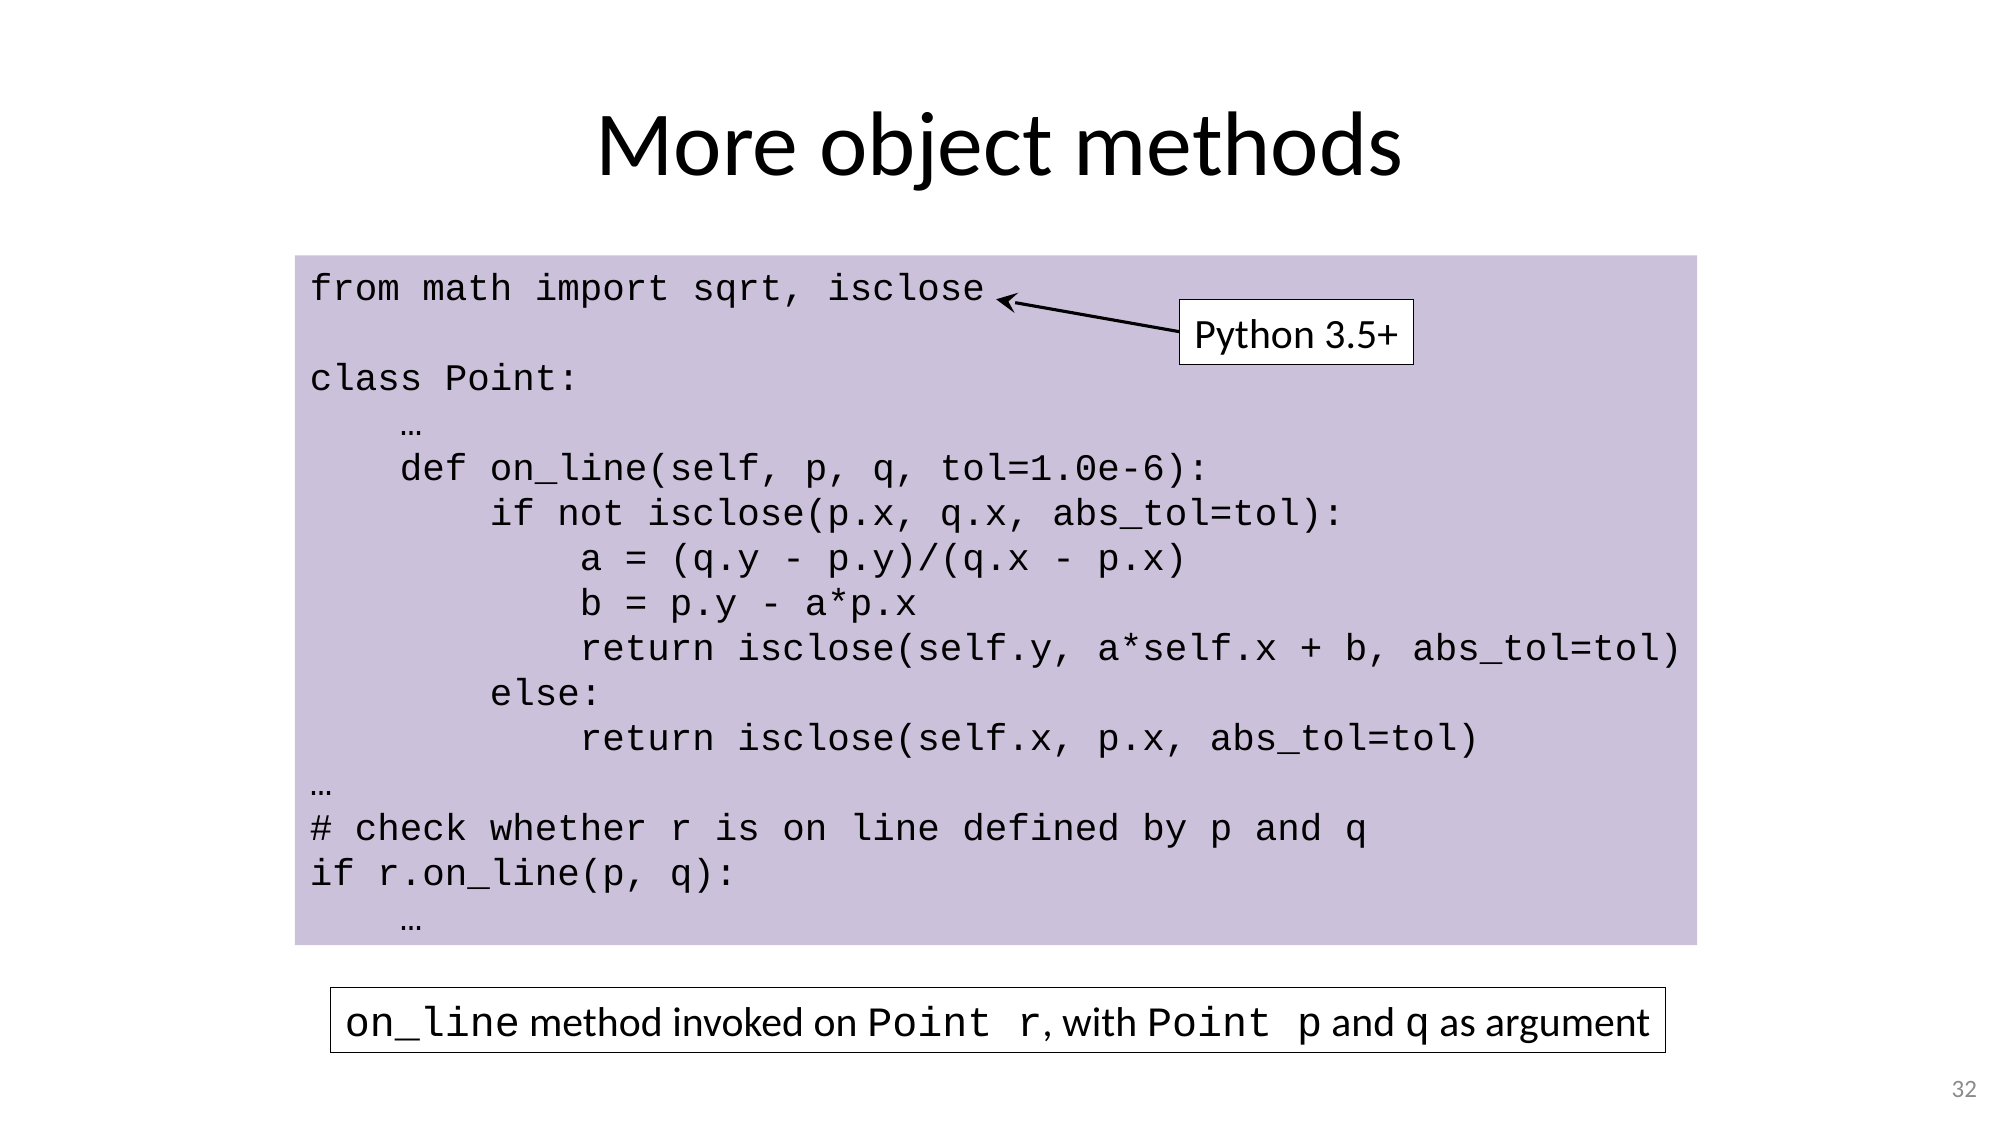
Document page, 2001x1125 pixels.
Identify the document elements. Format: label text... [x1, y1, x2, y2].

text_box on_line method invoked on Point r, with Point p and q as argument [330, 987, 1666, 1053]
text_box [995, 299, 1415, 366]
slide_number 32 [1525, 1057, 1993, 1118]
text_box from math import sqrt, isclose class Point: … def on_line(self, p, q, tol=1.0e-6): if not isclose(p.x, q.x, abs_tol=tol): a = (q.y - p.y)/(q.x - p.x) b = p.y - a*p.x return isclose(self.y, a*self.x + b, abs_tol=tol) else: return isclose(self.x, p.x, abs_tol=tol) … # check whether r is on line defined by p and q if r.on_line(p, q): … [294, 255, 1698, 946]
title More object methods [99, 45, 1900, 233]
